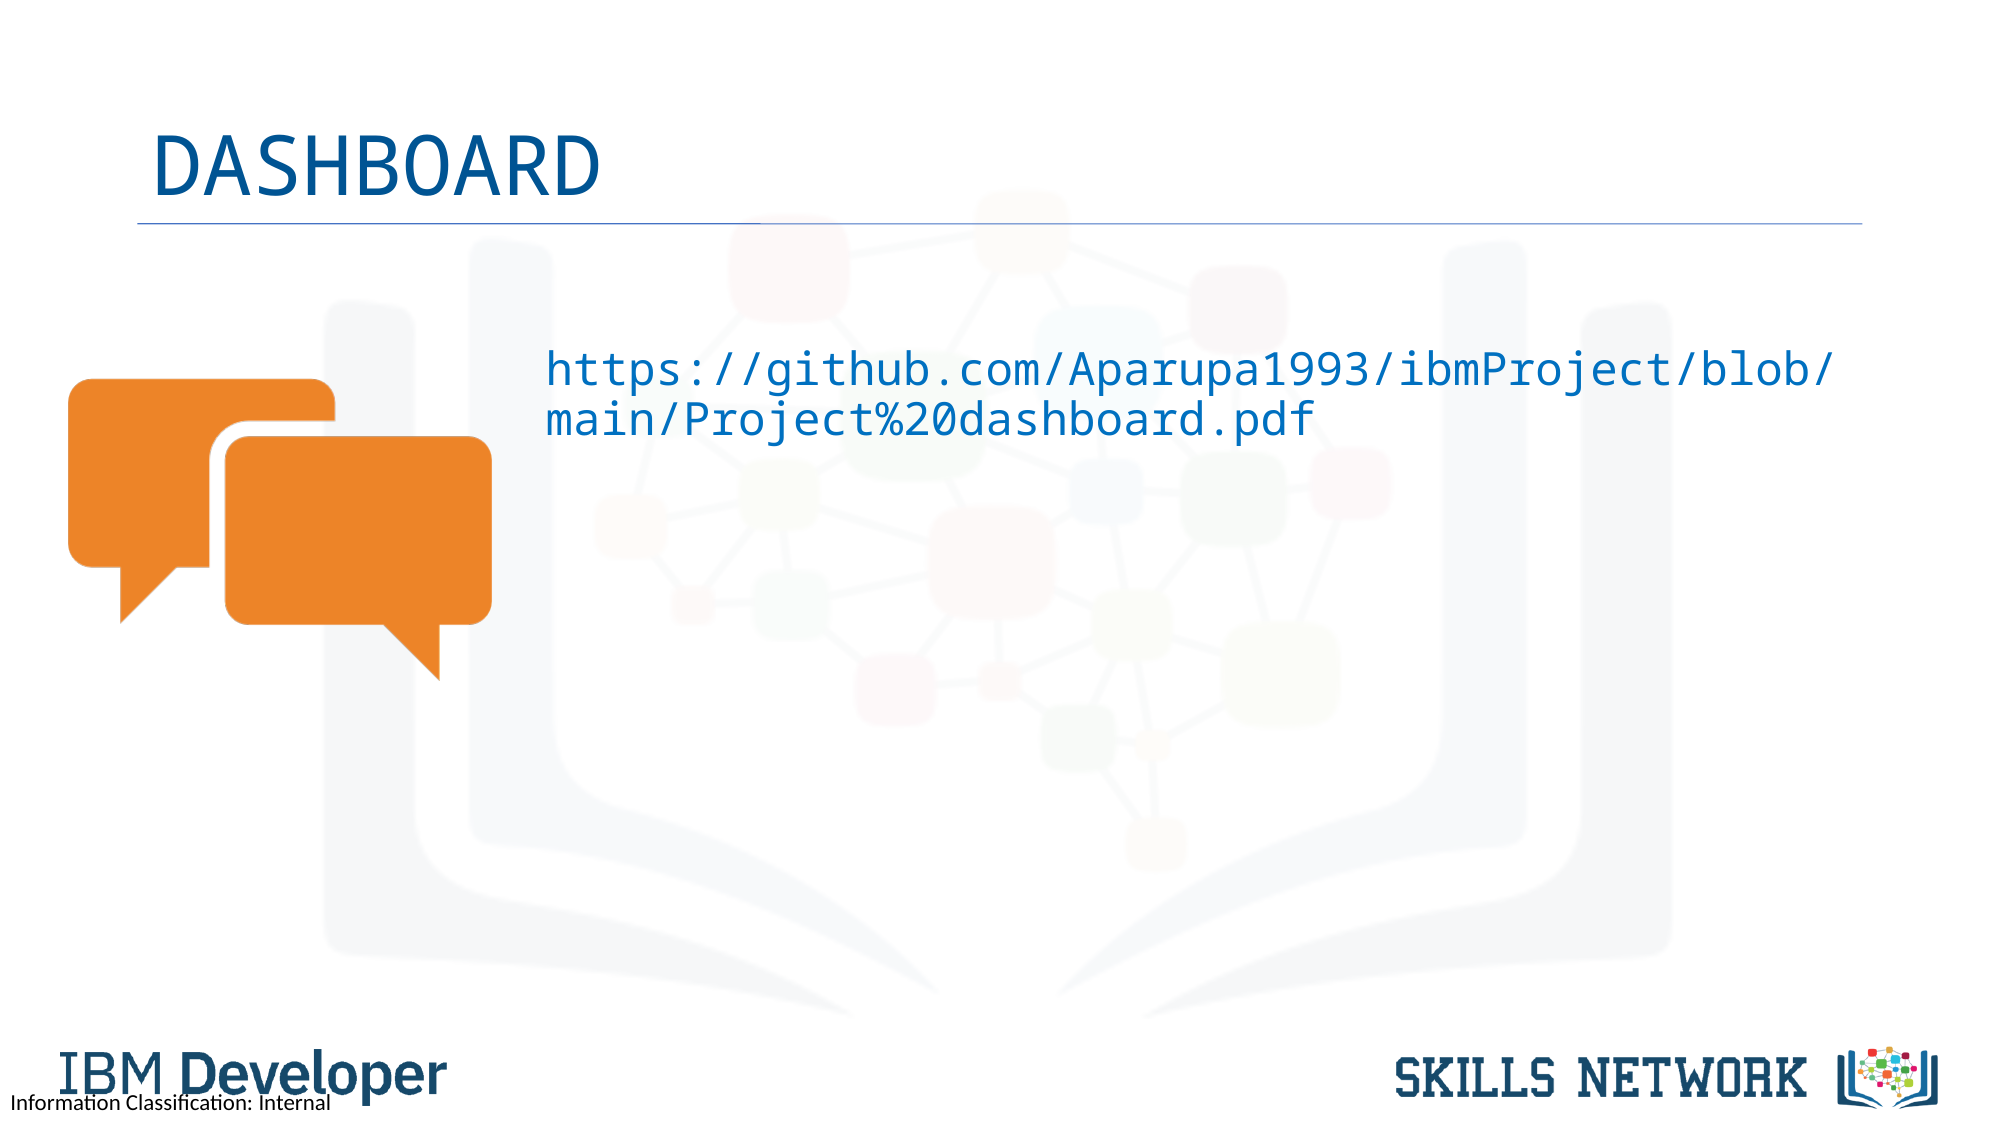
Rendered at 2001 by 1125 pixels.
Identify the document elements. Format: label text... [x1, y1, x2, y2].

picture [1390, 1045, 1945, 1111]
title DASHBOARD [137, 59, 1863, 278]
picture [225, 1100, 231, 1108]
picture [55, 1045, 459, 1108]
picture [64, 1100, 69, 1108]
picture [99, 1100, 105, 1108]
picture [29, 277, 531, 779]
list https://github.com/Aparupa1993/ibmProject/blob/main/Project%20dashboard.pdf [530, 338, 1971, 937]
